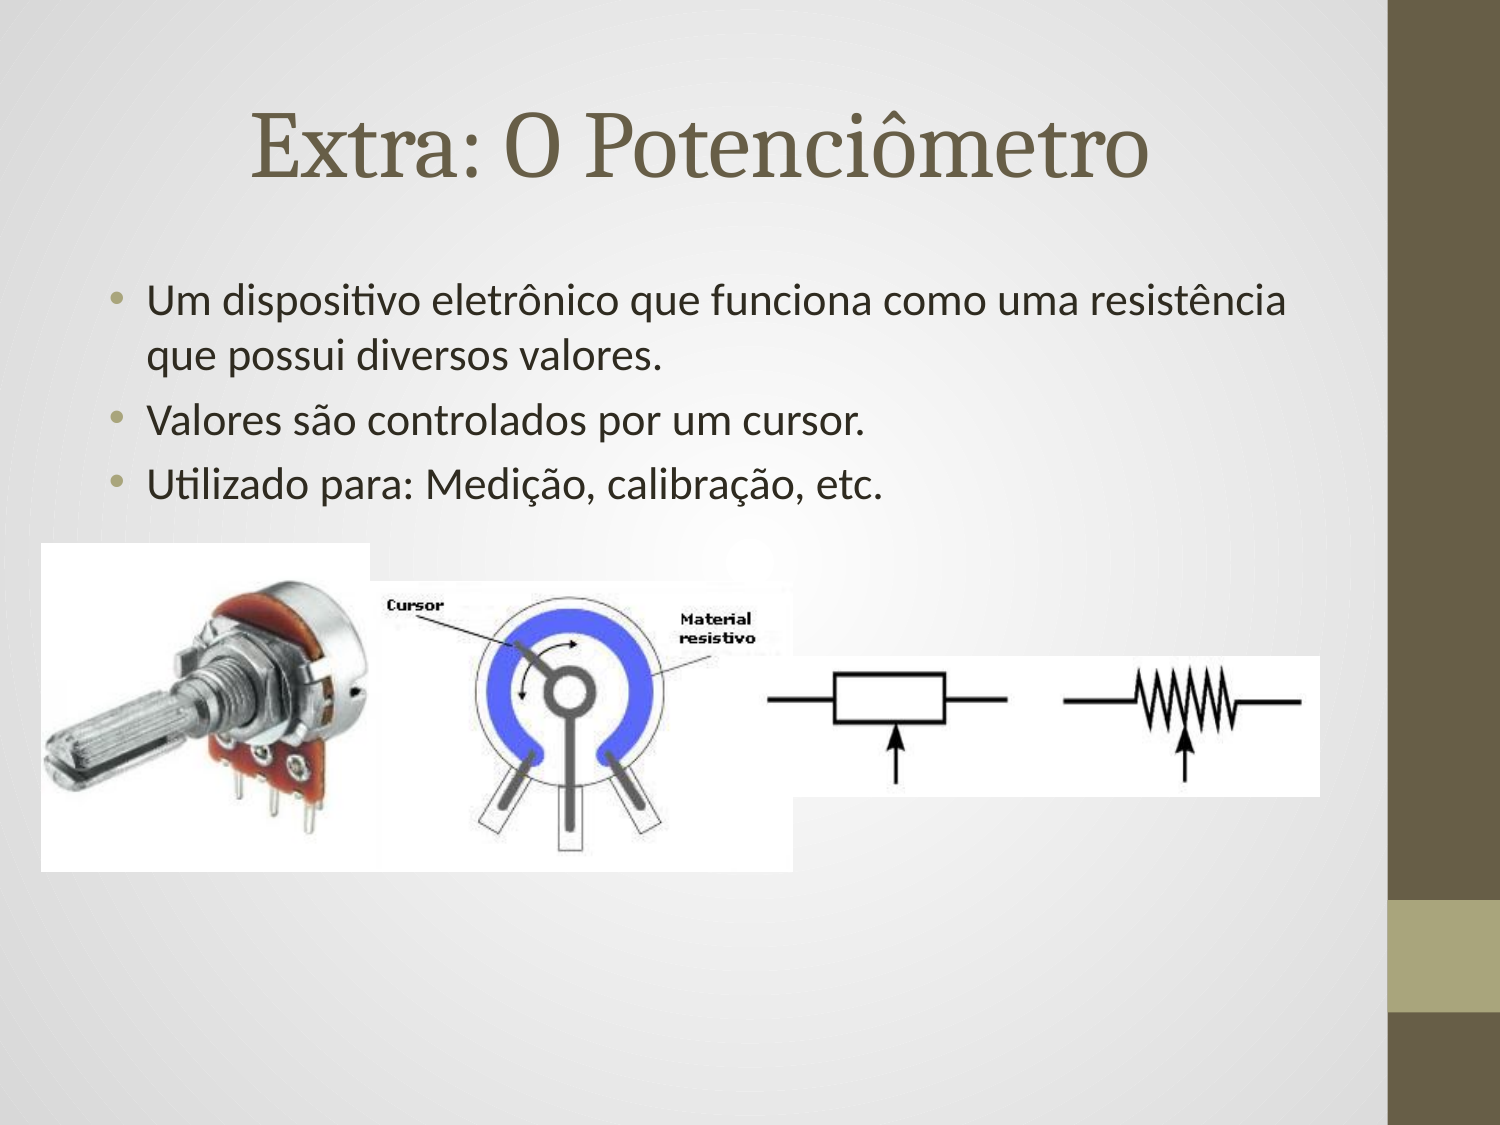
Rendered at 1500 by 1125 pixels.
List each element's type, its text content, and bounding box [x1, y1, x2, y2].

list Um dispositivo eletrônico que funciona como uma resistência que possui diversos valores. Valores são controlados por um cursor. Utilizado para: Medição, calibração, etc. [75, 262, 1325, 1050]
title Extra: O Potenciômetro [75, 45, 1325, 233]
picture [40, 543, 1320, 873]
